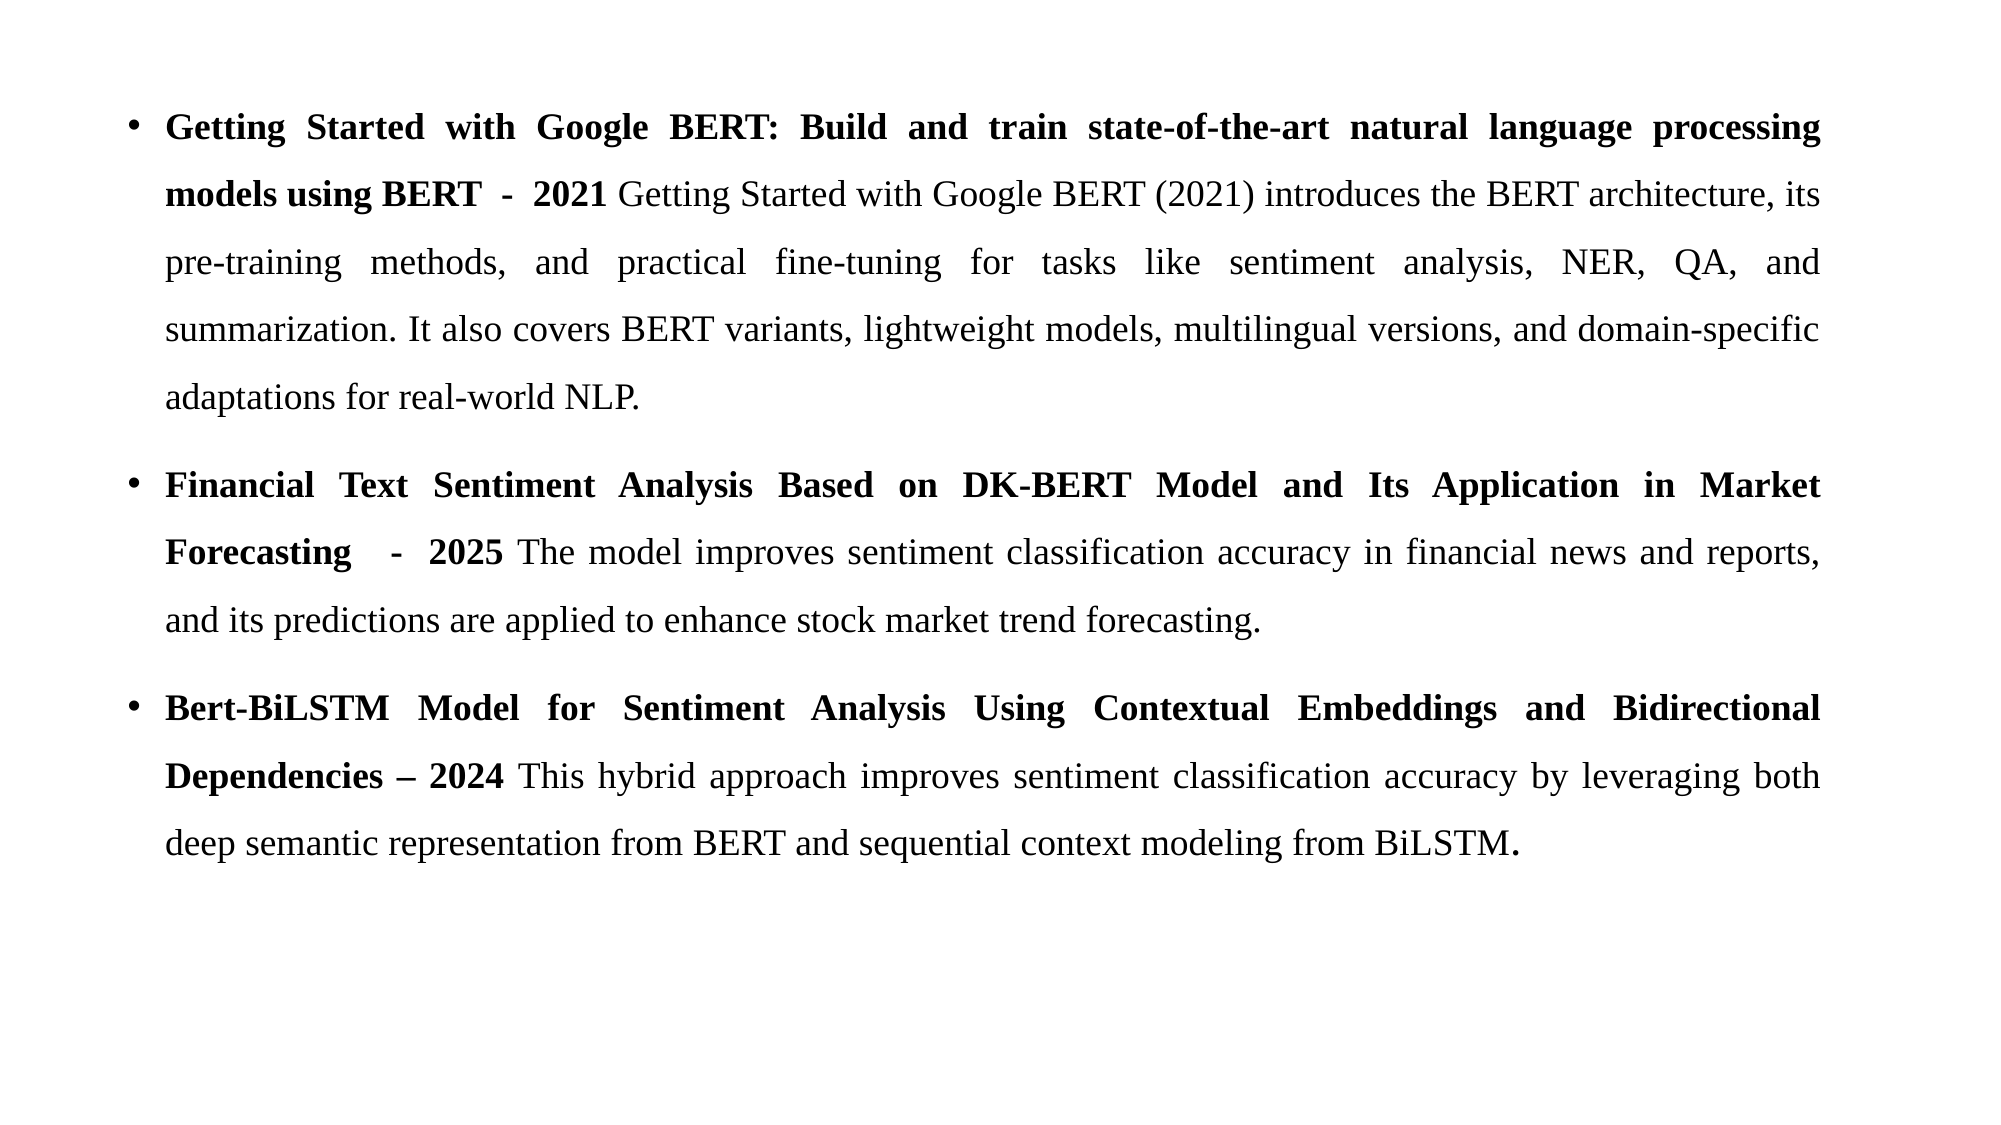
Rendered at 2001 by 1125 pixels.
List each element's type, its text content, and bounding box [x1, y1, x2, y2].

list Getting Started with Google BERT: Build and train state-of-the-art natural language processing models using BERT - 2021 Getting Started with Google BERT (2021) introduces the BERT architecture, its pre-training methods, and practical fine-tuning for tasks like sentiment analysis, NER, QA, and summarization. It also covers BERT variants, lightweight models, multilingual versions, and domain-specific adaptations for real-world NLP. Financial Text Sentiment Analysis Based on DK-BERT Model and Its Application in Market Forecasting - 2025 The model improves sentiment classification accuracy in financial news and reports, and its predictions are applied to enhance stock market trend forecasting. Bert-BiLSTM Model for Sentiment Analysis Using Contextual Embeddings and Bidirectional Dependencies – 2024 This hybrid approach improves sentiment classification accuracy by leveraging both deep semantic representation from BERT and sequential context modeling from BiLSTM. [112, 71, 1838, 1009]
